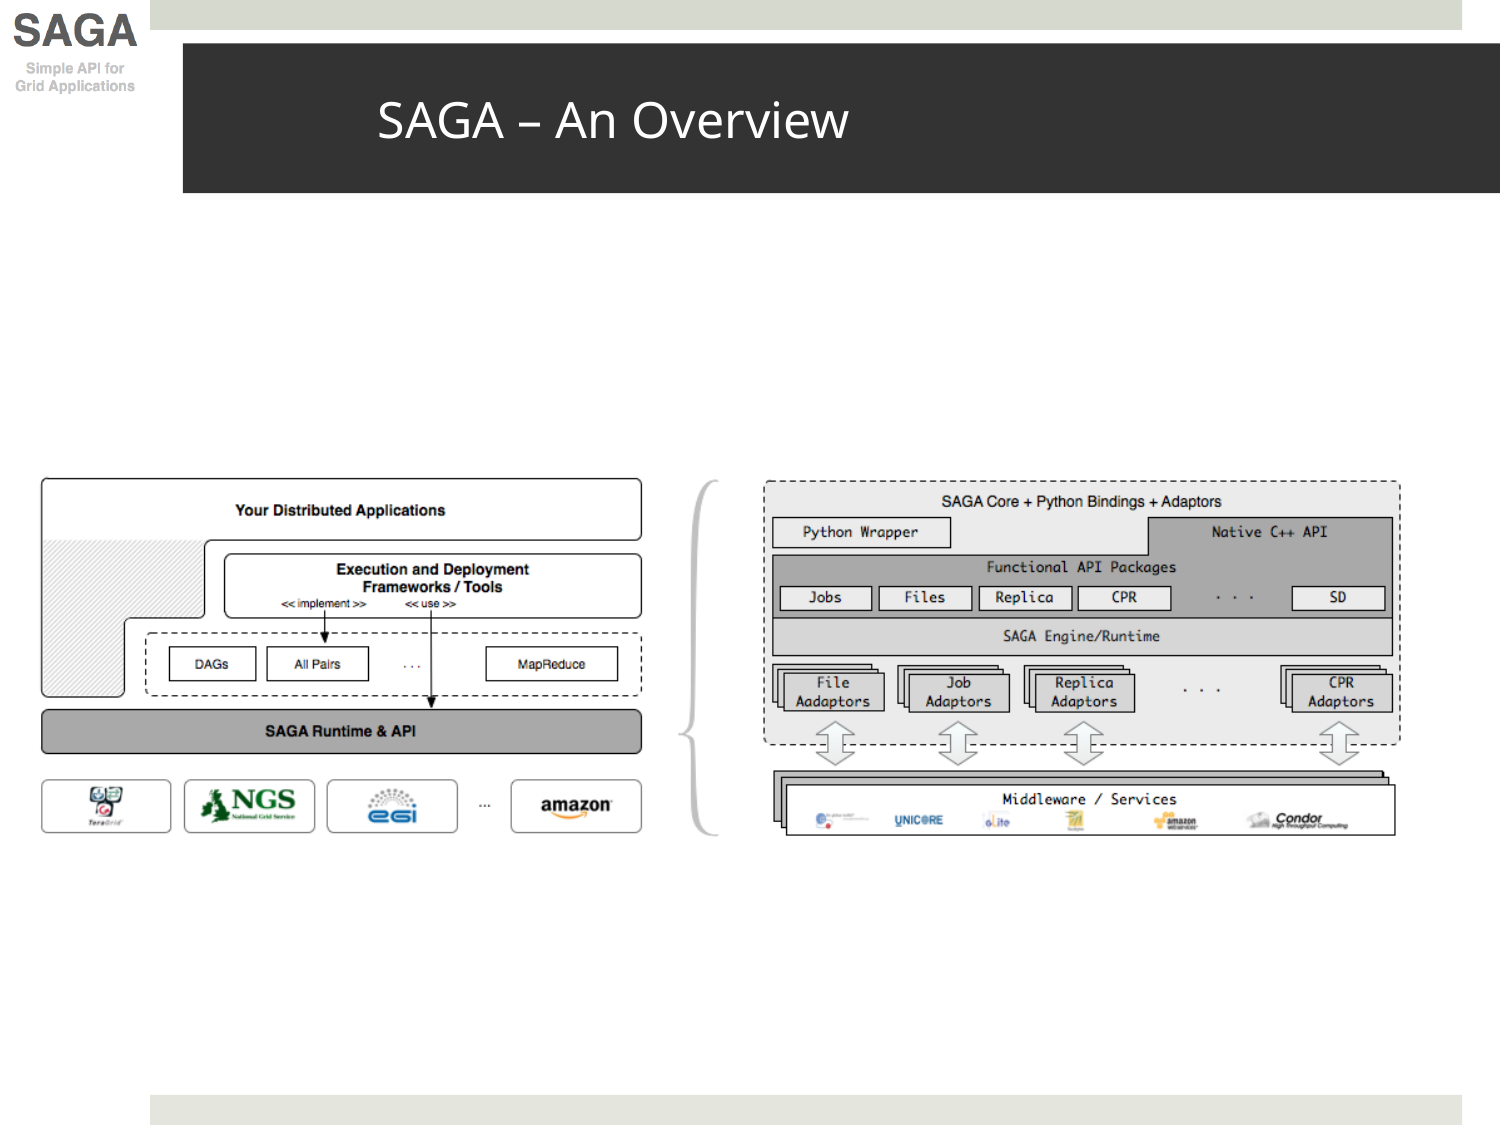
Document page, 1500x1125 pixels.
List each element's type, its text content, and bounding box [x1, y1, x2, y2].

title SAGA – An Overview [182, 43, 1500, 194]
picture [0, 0, 150, 97]
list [9, 250, 1432, 1074]
